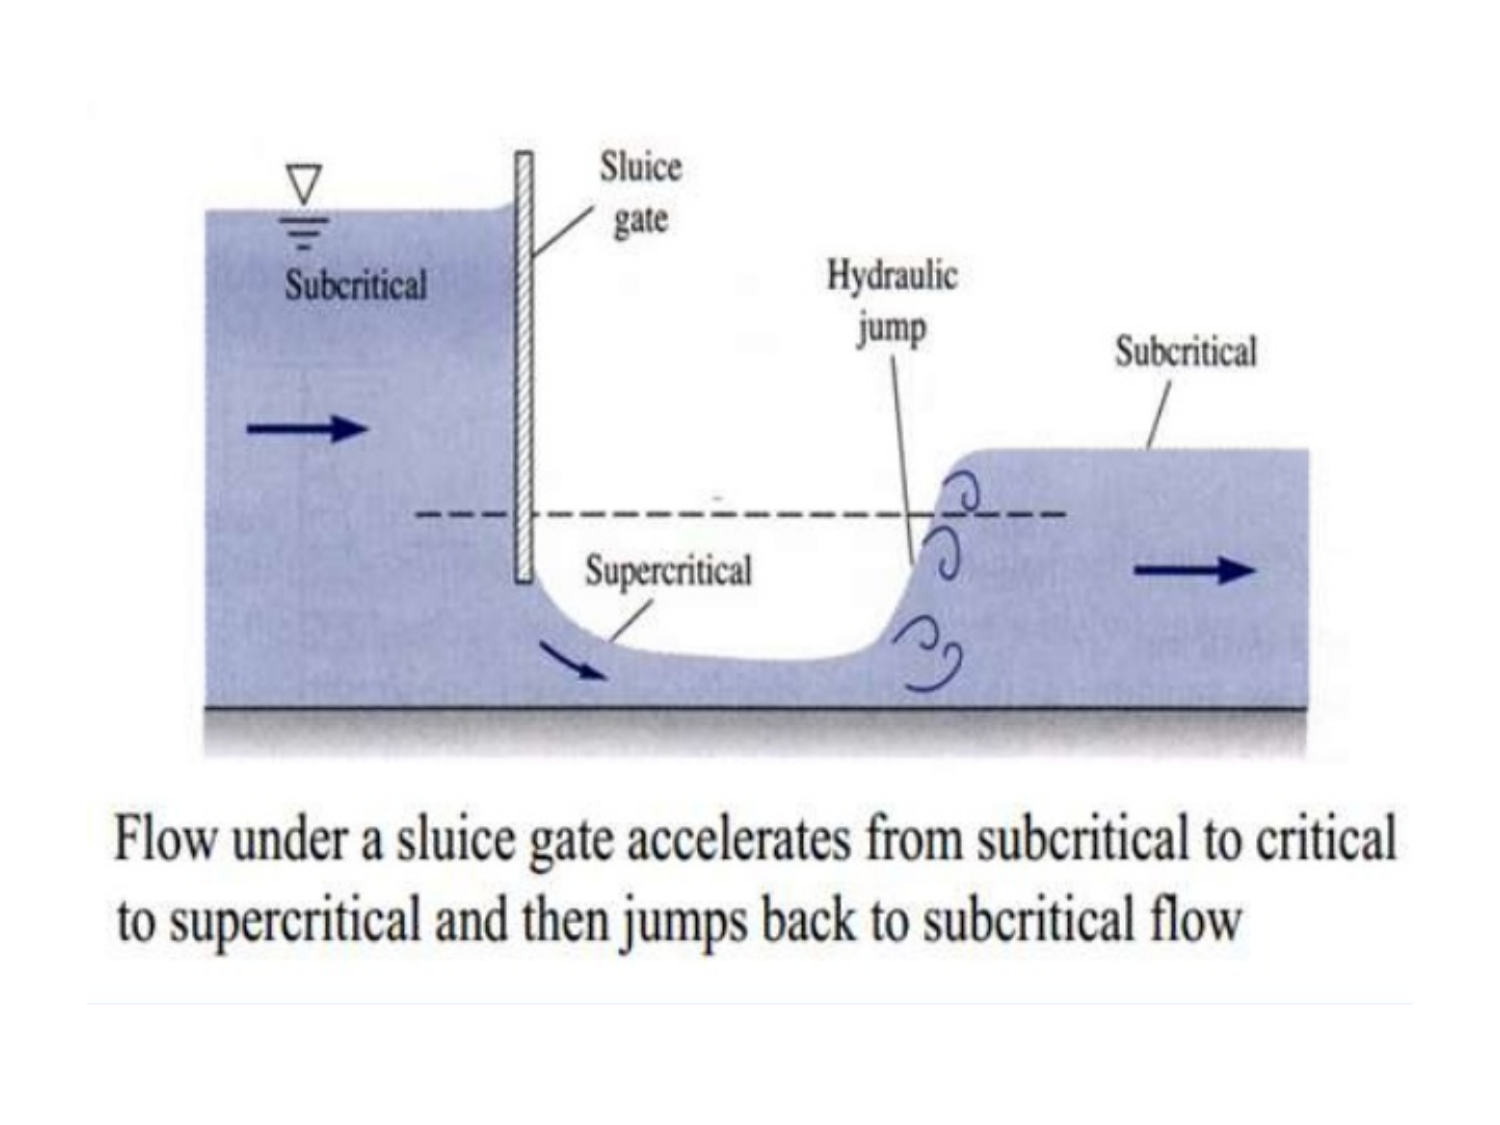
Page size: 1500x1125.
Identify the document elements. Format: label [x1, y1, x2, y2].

list [87, 99, 1413, 1006]
